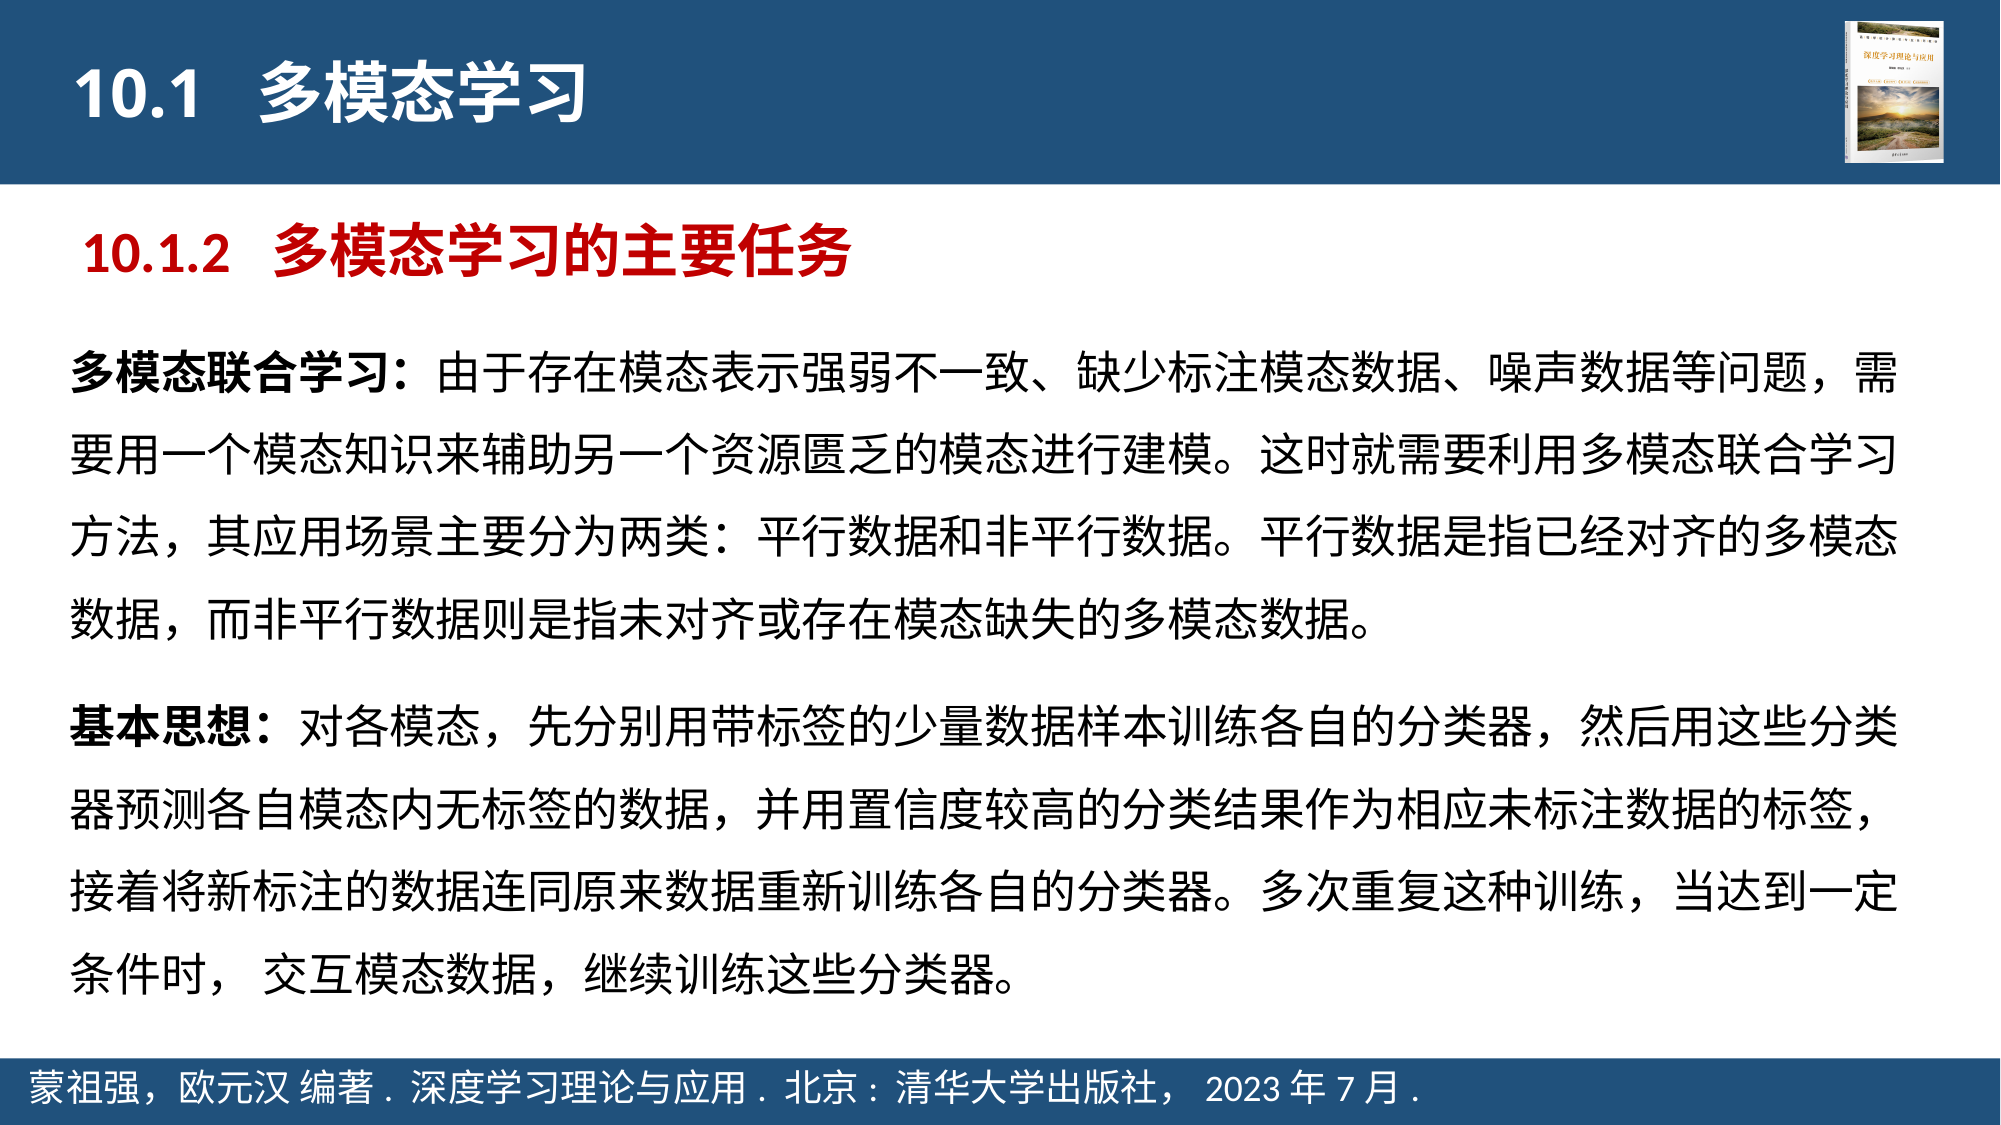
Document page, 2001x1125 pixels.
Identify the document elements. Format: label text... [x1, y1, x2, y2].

text_box 10.1 多模态学习 [55, 42, 1555, 140]
text_box 10.1.2 多模态学习的主要任务 [67, 206, 1933, 228]
picture [1844, 21, 1944, 163]
text_box 多模态联合学习：由于存在模态表示强弱不一致、缺少标注模态数据、噪声数据等问题，需要用一个模态知识来辅助另一个资源匮乏的模态进行建模。这时就需要利用多模态联合学习方法，其应用场景主要分为两类：平行数据和非平行数据。平行数据是指已经对齐的多模态数据，而非平行数据则是指未对齐或存在模态缺失的多模态数据。 基本思想：对各模态，先分别用带标签的少量数据样本训练各自的分类器，然后用这些分类器预测各自模态内无标签的数据，并用置信度较高的分类结果作为相应未标注数据的标签，接着将新标注的数据连同原来数据重新训练各自的分类器。多次重复这种训练，当达到一定条件时， 交互模态数据，继续训练这些分类器。 [55, 228, 1940, 1008]
